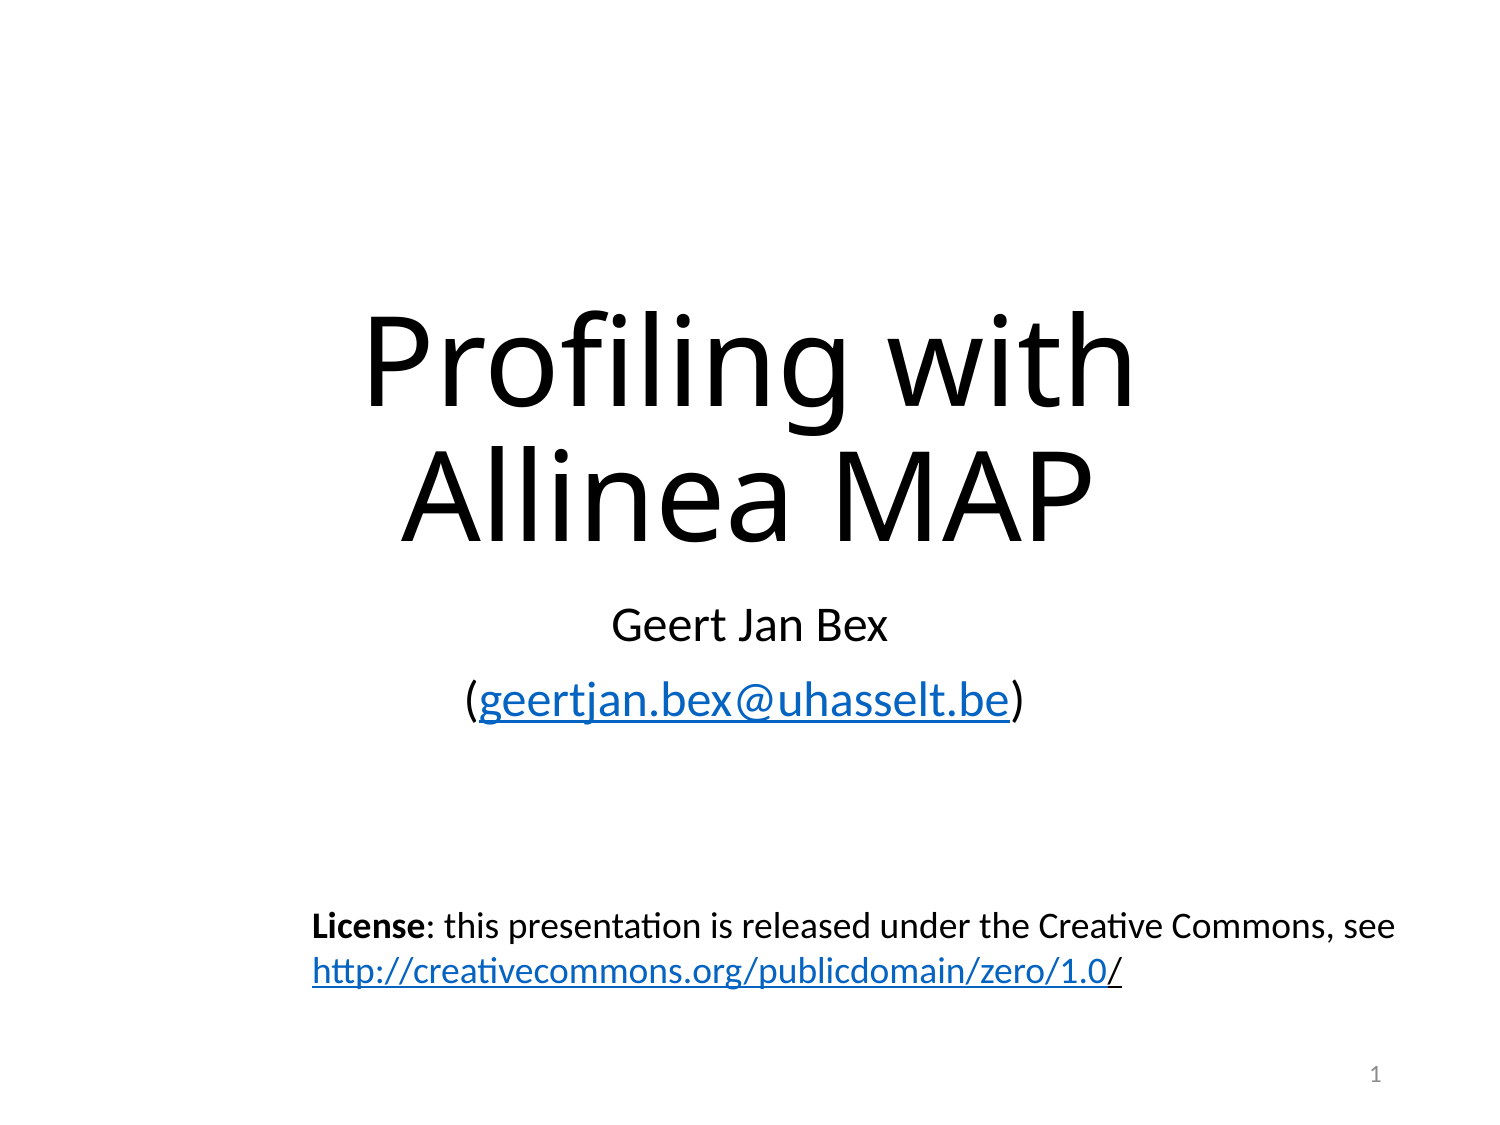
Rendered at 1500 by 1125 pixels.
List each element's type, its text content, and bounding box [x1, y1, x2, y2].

slide_number 1 [1059, 1042, 1397, 1103]
subtitle Geert Jan Bex (geertjan.bex@uhasselt.be) [187, 590, 1313, 863]
text_box License: this presentation is released under the Creative Commons, see http://creativecommons.org/publicdomain/zero/1.0/ [297, 893, 1412, 998]
title Profiling with Allinea MAP [112, 184, 1388, 576]
